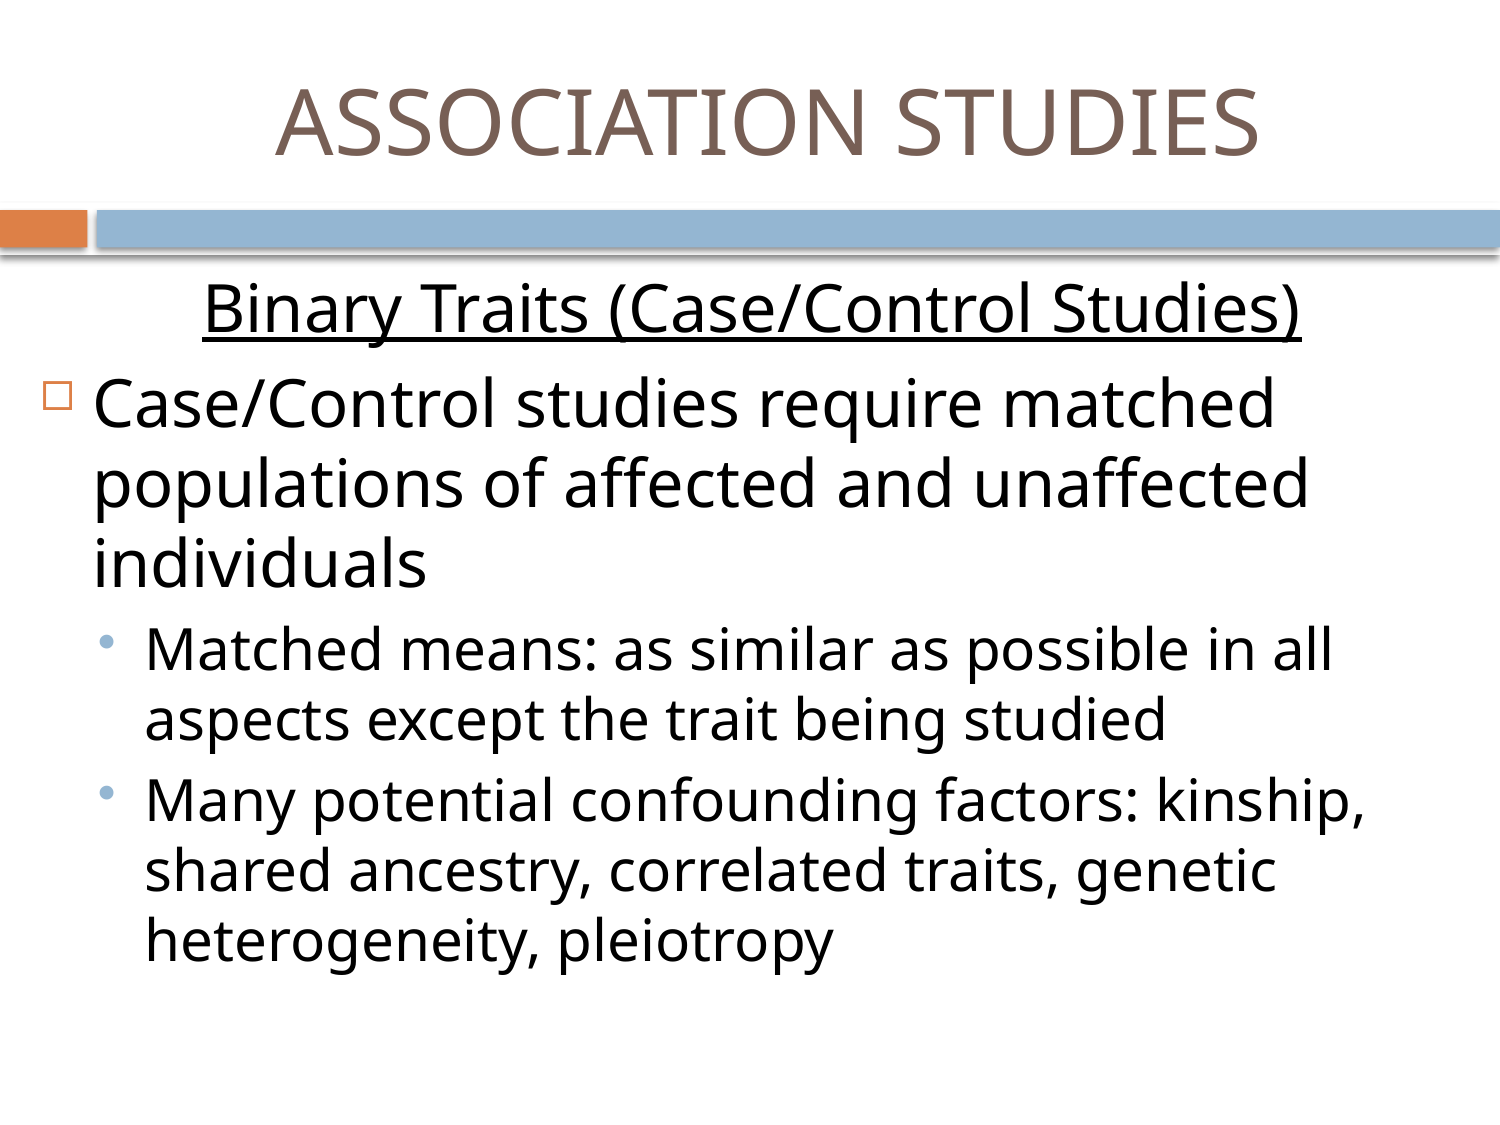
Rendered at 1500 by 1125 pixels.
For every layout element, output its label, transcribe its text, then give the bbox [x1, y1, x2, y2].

list Binary Traits (Case/Control Studies) Case/Control studies require matched populations of affected and unaffected individuals Matched means: as similar as possible in all aspects except the trait being studied Many potential confounding factors: kinship, shared ancestry, correlated traits, genetic heterogeneity, pleiotropy [24, 258, 1480, 1105]
title ASSOCIATION STUDIES [100, 37, 1438, 200]
